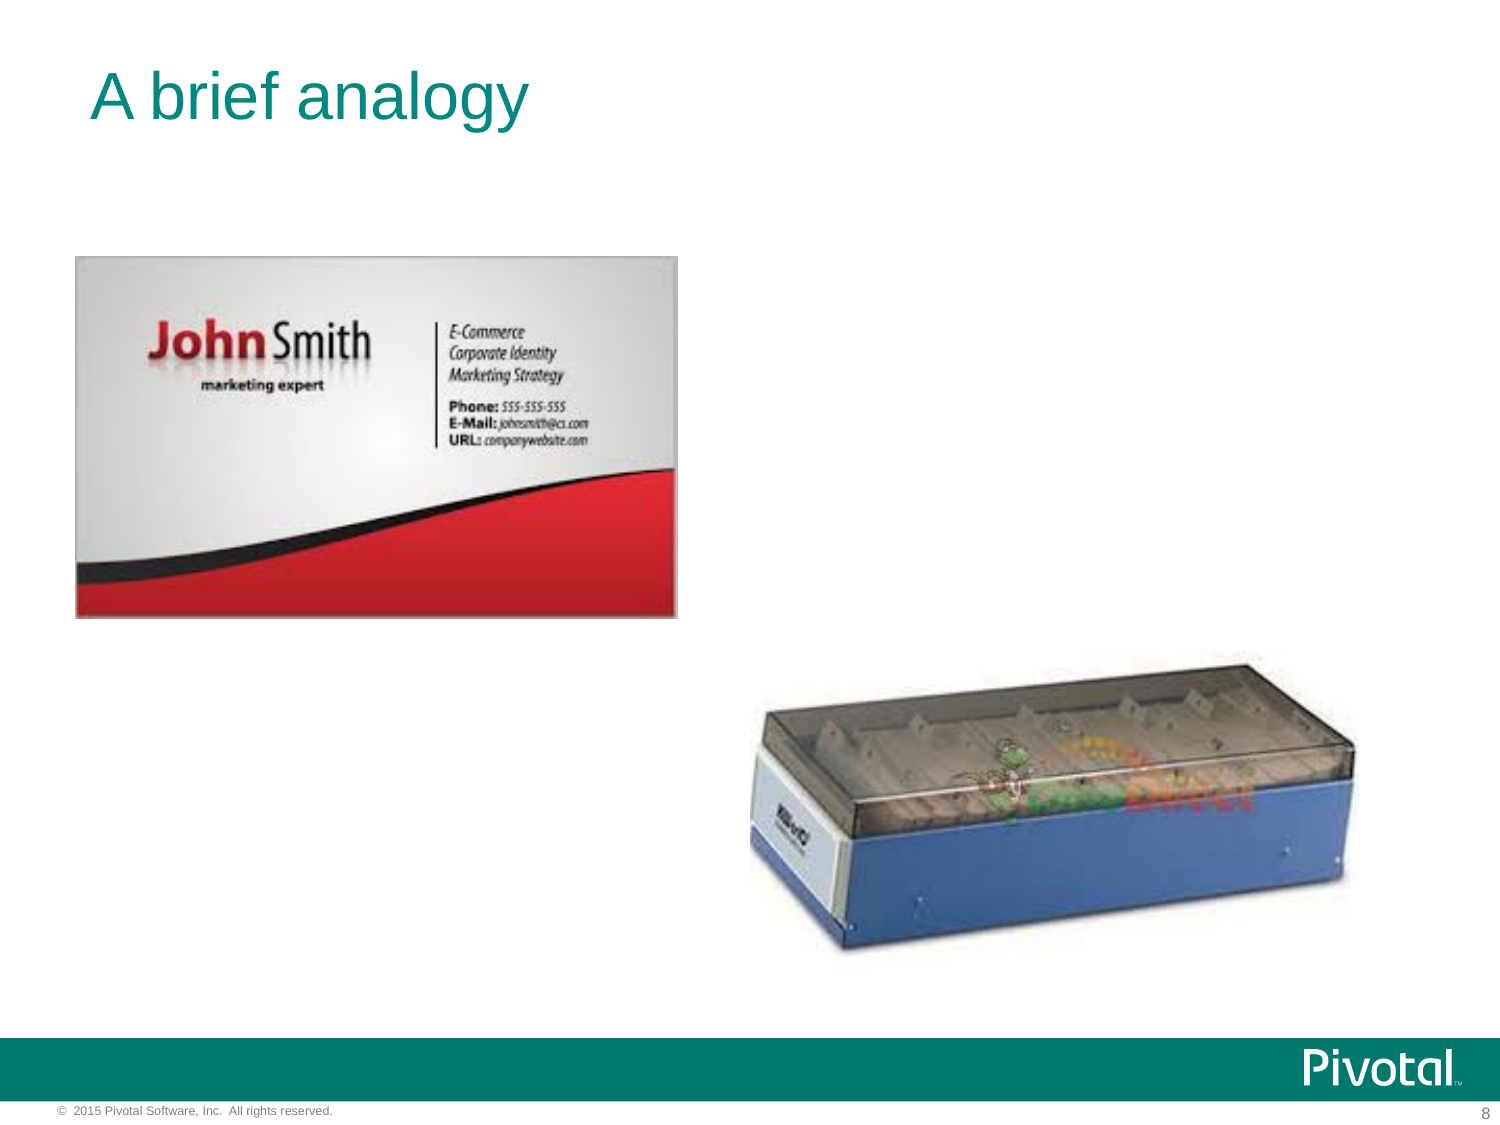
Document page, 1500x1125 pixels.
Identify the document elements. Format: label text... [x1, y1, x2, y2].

picture [74, 255, 678, 619]
title A brief analogy [75, 45, 1425, 233]
picture [749, 618, 1359, 978]
picture [1304, 1049, 1462, 1086]
